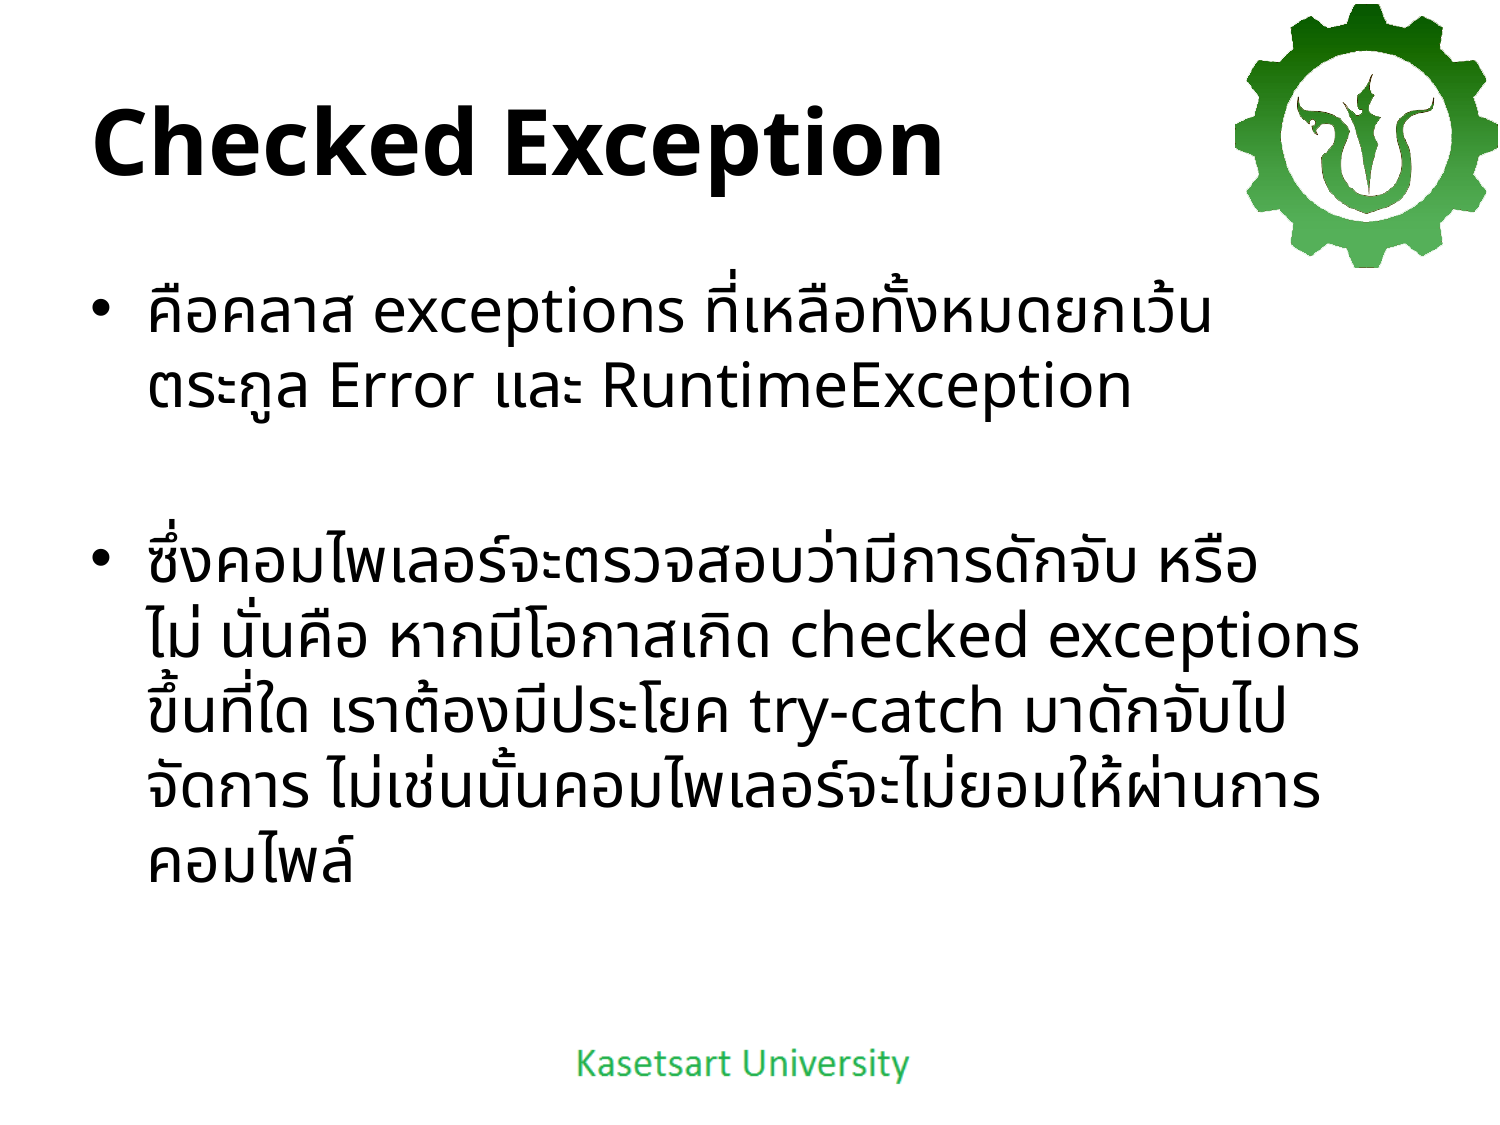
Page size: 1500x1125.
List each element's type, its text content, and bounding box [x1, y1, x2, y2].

title Checked Exception [75, 45, 1425, 233]
picture [575, 1037, 913, 1088]
list คือคลาส exceptions ที่เหลือทั้งหมดยกเว้นตระกูล Error และ RuntimeException ซึ่งคอมไพเลอร์จะตรวจสอบว่ามีการดักจับ หรือไม่ นั่นคือ หากมีโอกาสเกิด checked exceptions ขึ้นที่ใด เราต้องมีประโยค try-catch มาดักจับไปจัดการ ไม่เช่นนั้นคอมไพเลอร์จะไม่ยอมให้ผ่านการคอมไพล์ [75, 262, 1425, 1005]
picture [1231, 0, 1500, 272]
